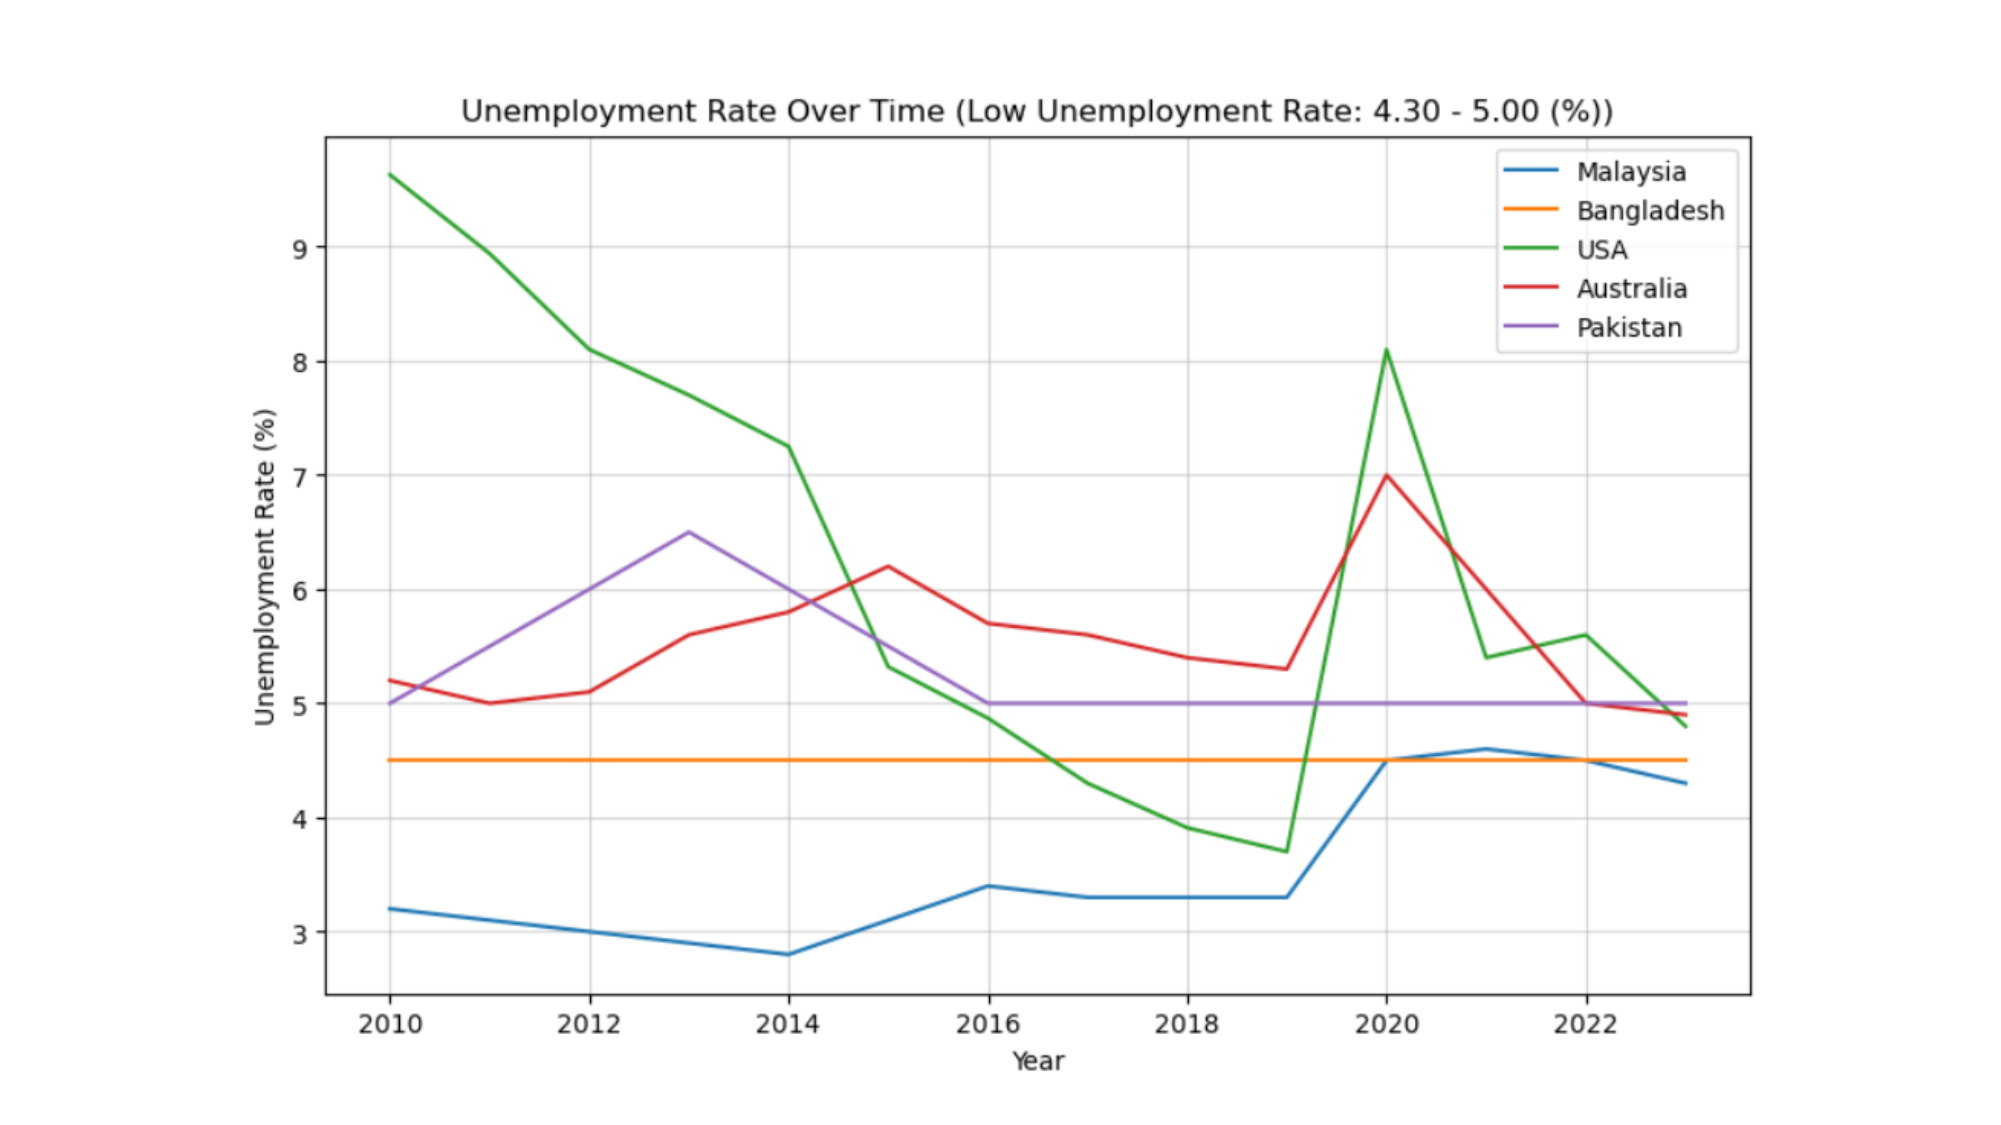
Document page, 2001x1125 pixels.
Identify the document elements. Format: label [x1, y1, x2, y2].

list [240, 83, 1762, 1089]
